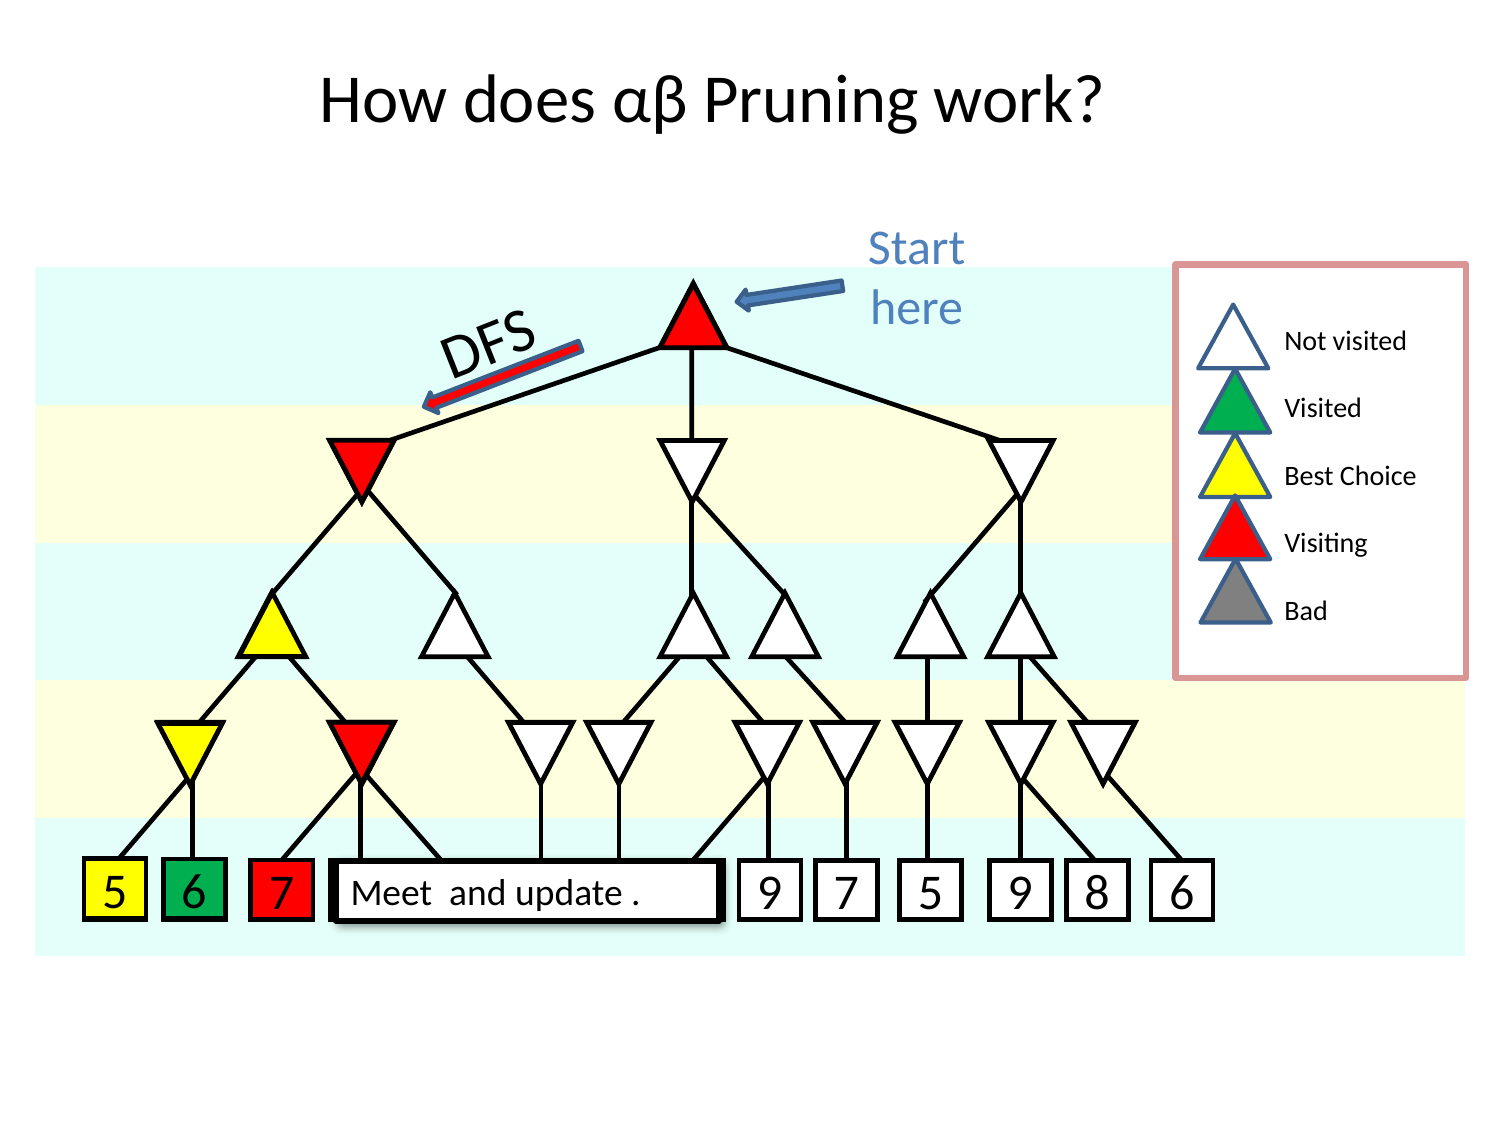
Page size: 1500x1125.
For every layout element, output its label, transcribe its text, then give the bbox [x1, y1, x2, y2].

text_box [538, 208, 986, 349]
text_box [1175, 264, 1467, 679]
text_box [248, 857, 720, 922]
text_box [97, 581, 306, 666]
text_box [32, 264, 1468, 959]
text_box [27, 715, 204, 799]
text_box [205, 715, 394, 800]
title How does αβ Pruning work? [66, 46, 1360, 145]
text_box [179, 295, 587, 511]
